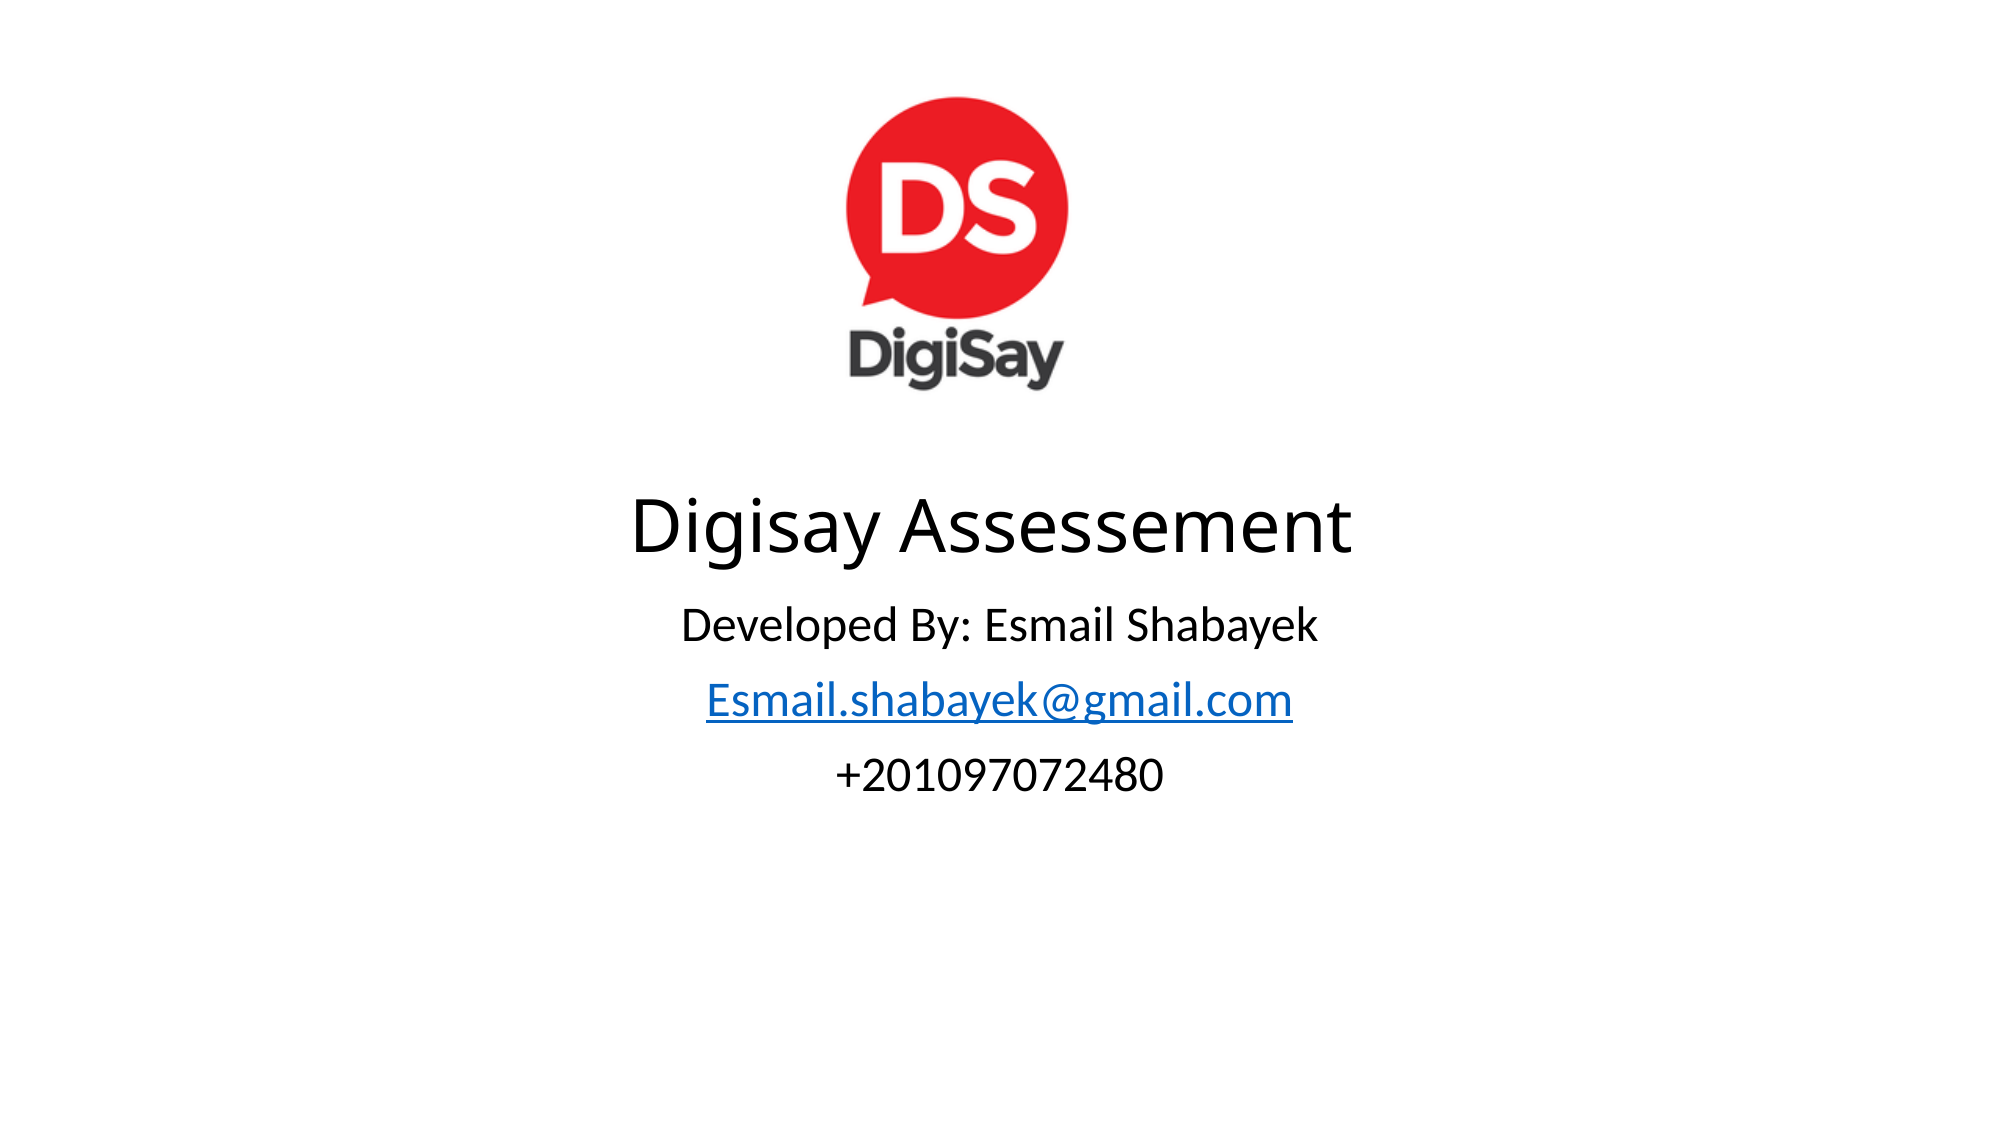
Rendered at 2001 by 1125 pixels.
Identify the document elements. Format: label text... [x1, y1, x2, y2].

title Digisay Assessement [53, 399, 1930, 576]
picture [801, 86, 1114, 399]
subtitle Developed By: Esmail Shabayek Esmail.shabayek@gmail.com +201097072480 [249, 590, 1750, 863]
